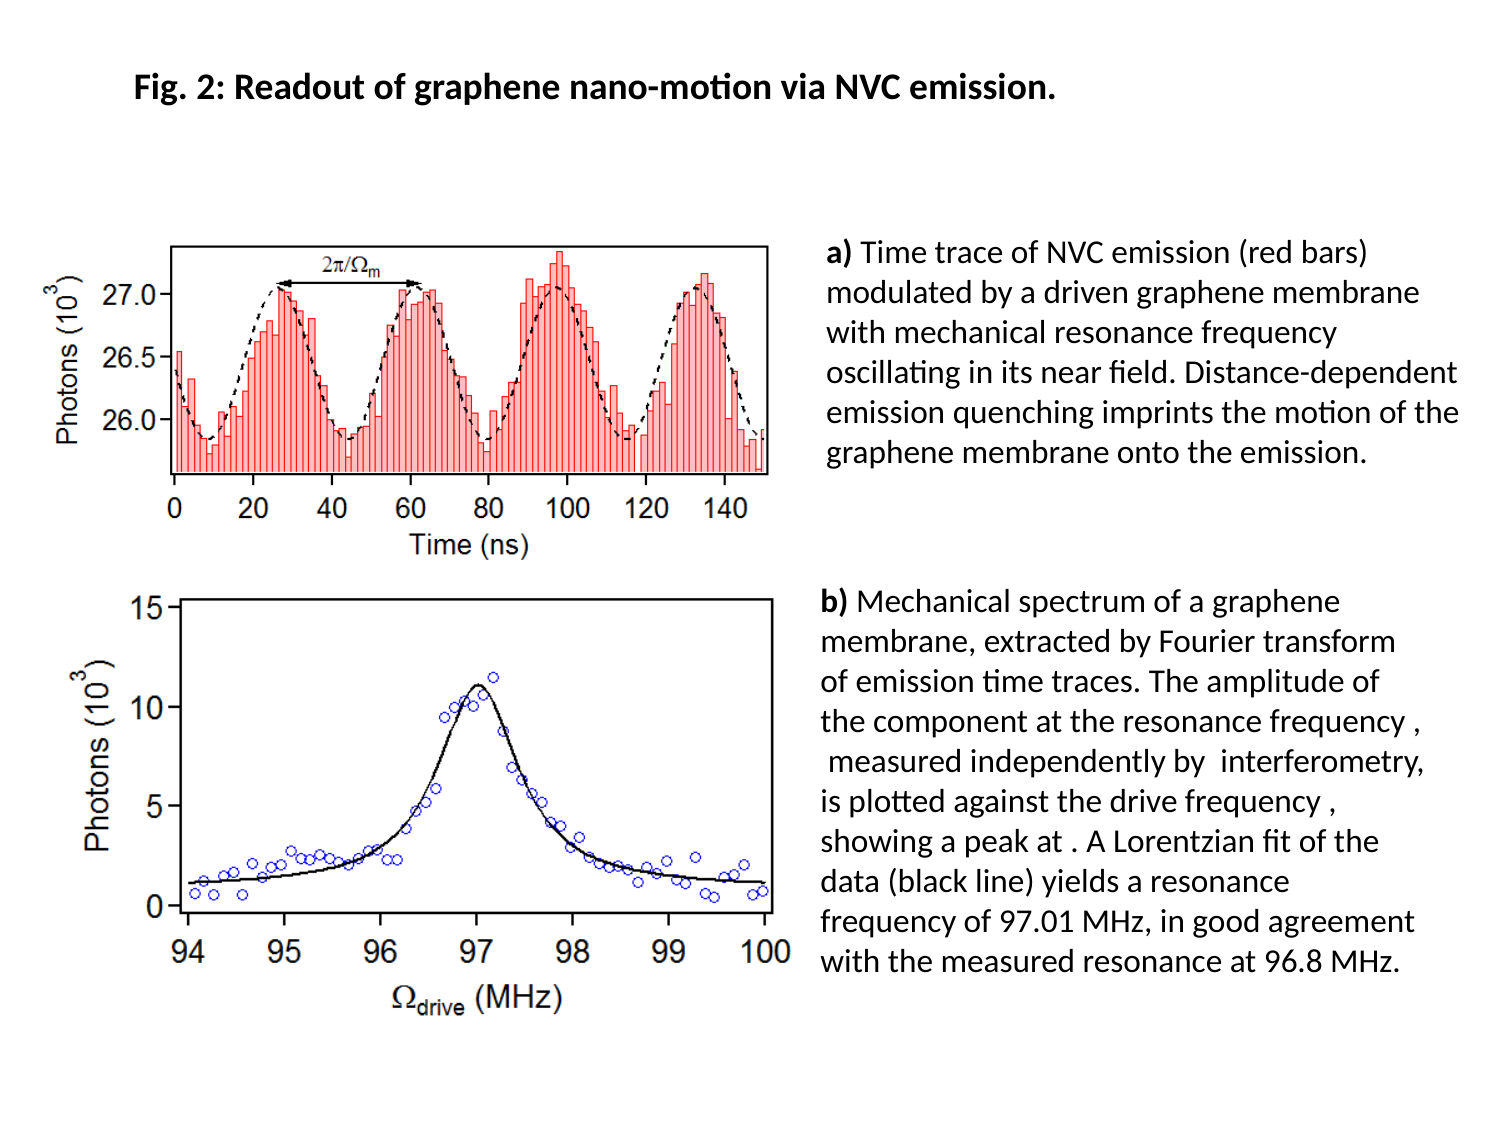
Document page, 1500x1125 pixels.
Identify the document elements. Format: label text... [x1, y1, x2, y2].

picture [41, 217, 774, 561]
text_box Fig. 2: Readout of graphene nano-motion via NVC emission. [118, 54, 1247, 115]
picture [65, 571, 806, 1018]
